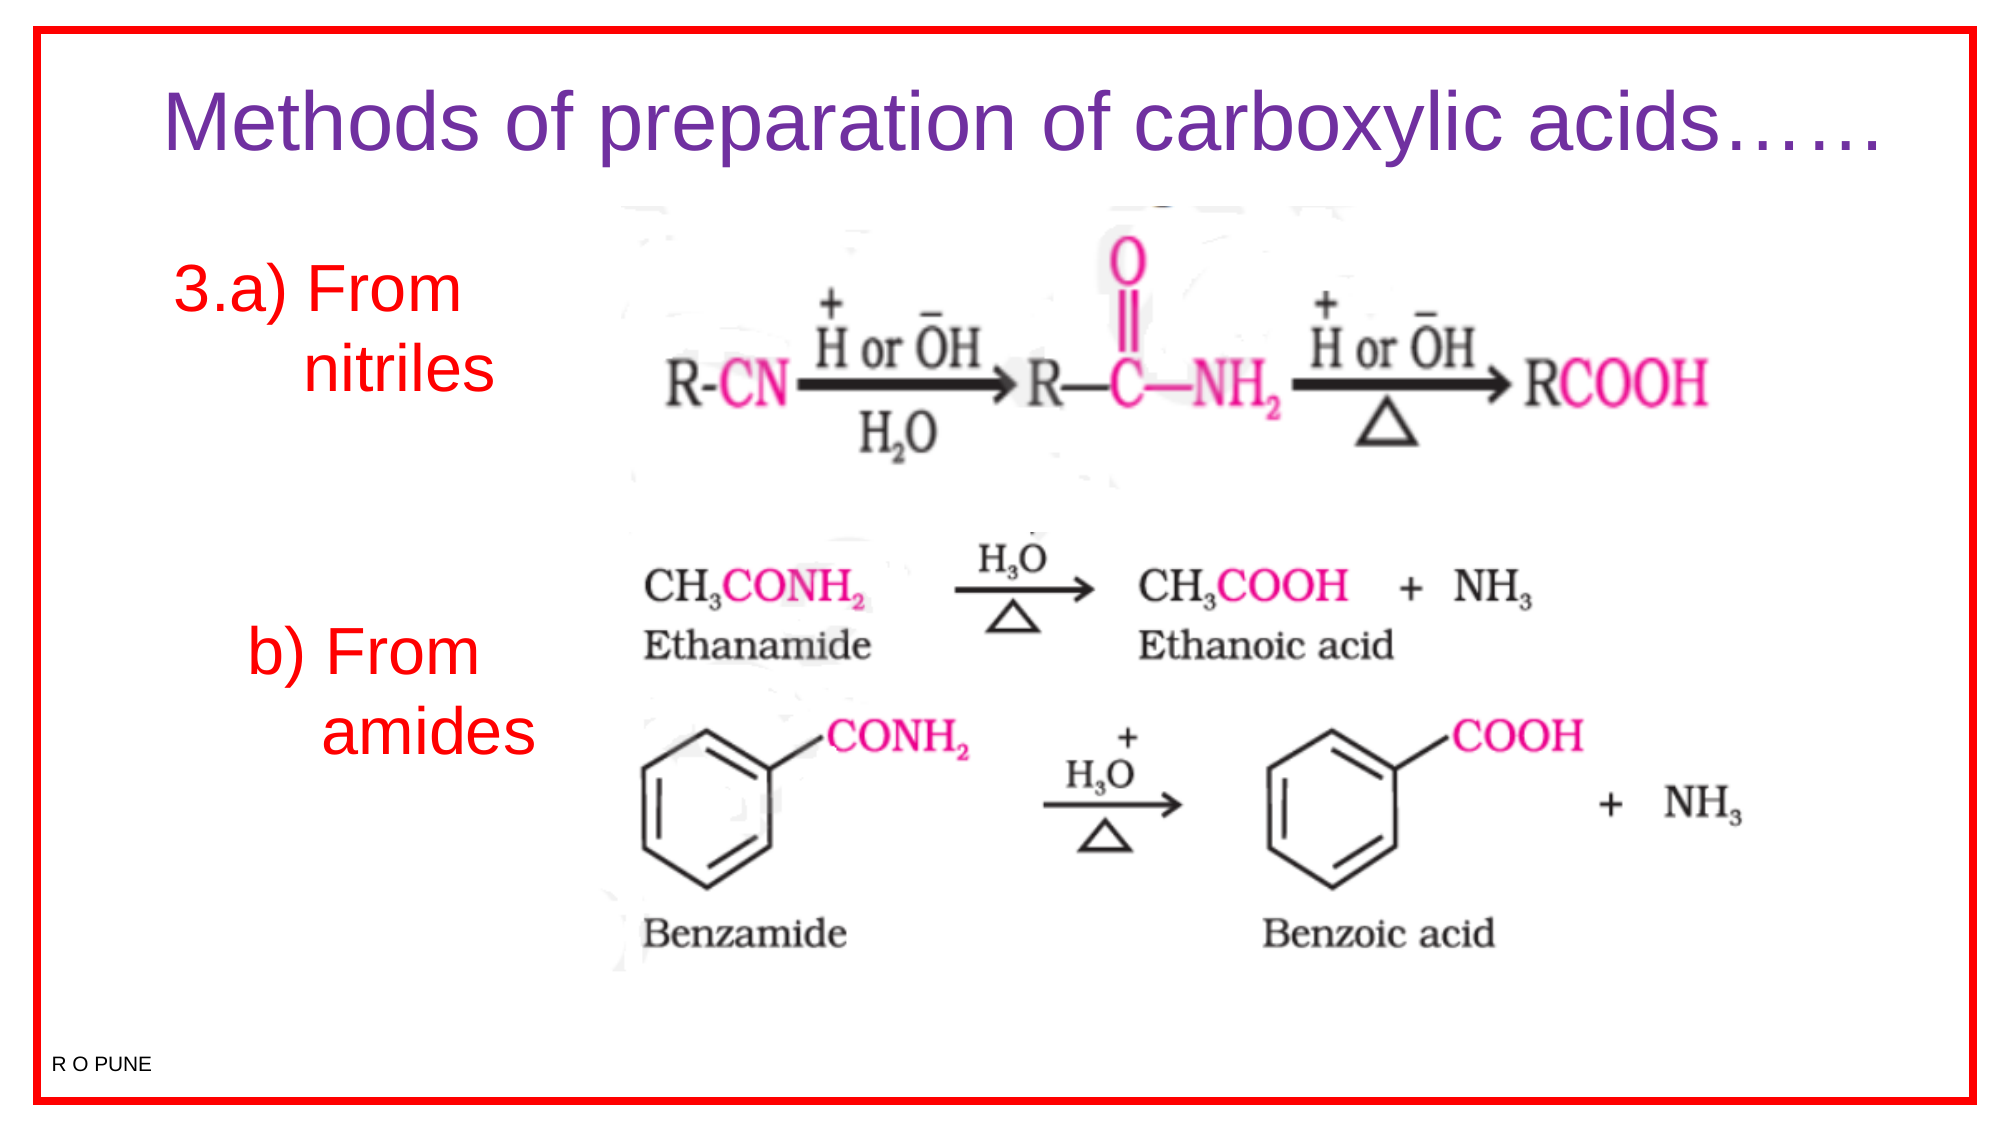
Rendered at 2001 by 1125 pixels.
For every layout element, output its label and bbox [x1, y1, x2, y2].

text_box [36, 29, 1974, 1102]
picture [621, 206, 1756, 491]
picture [596, 532, 1830, 991]
